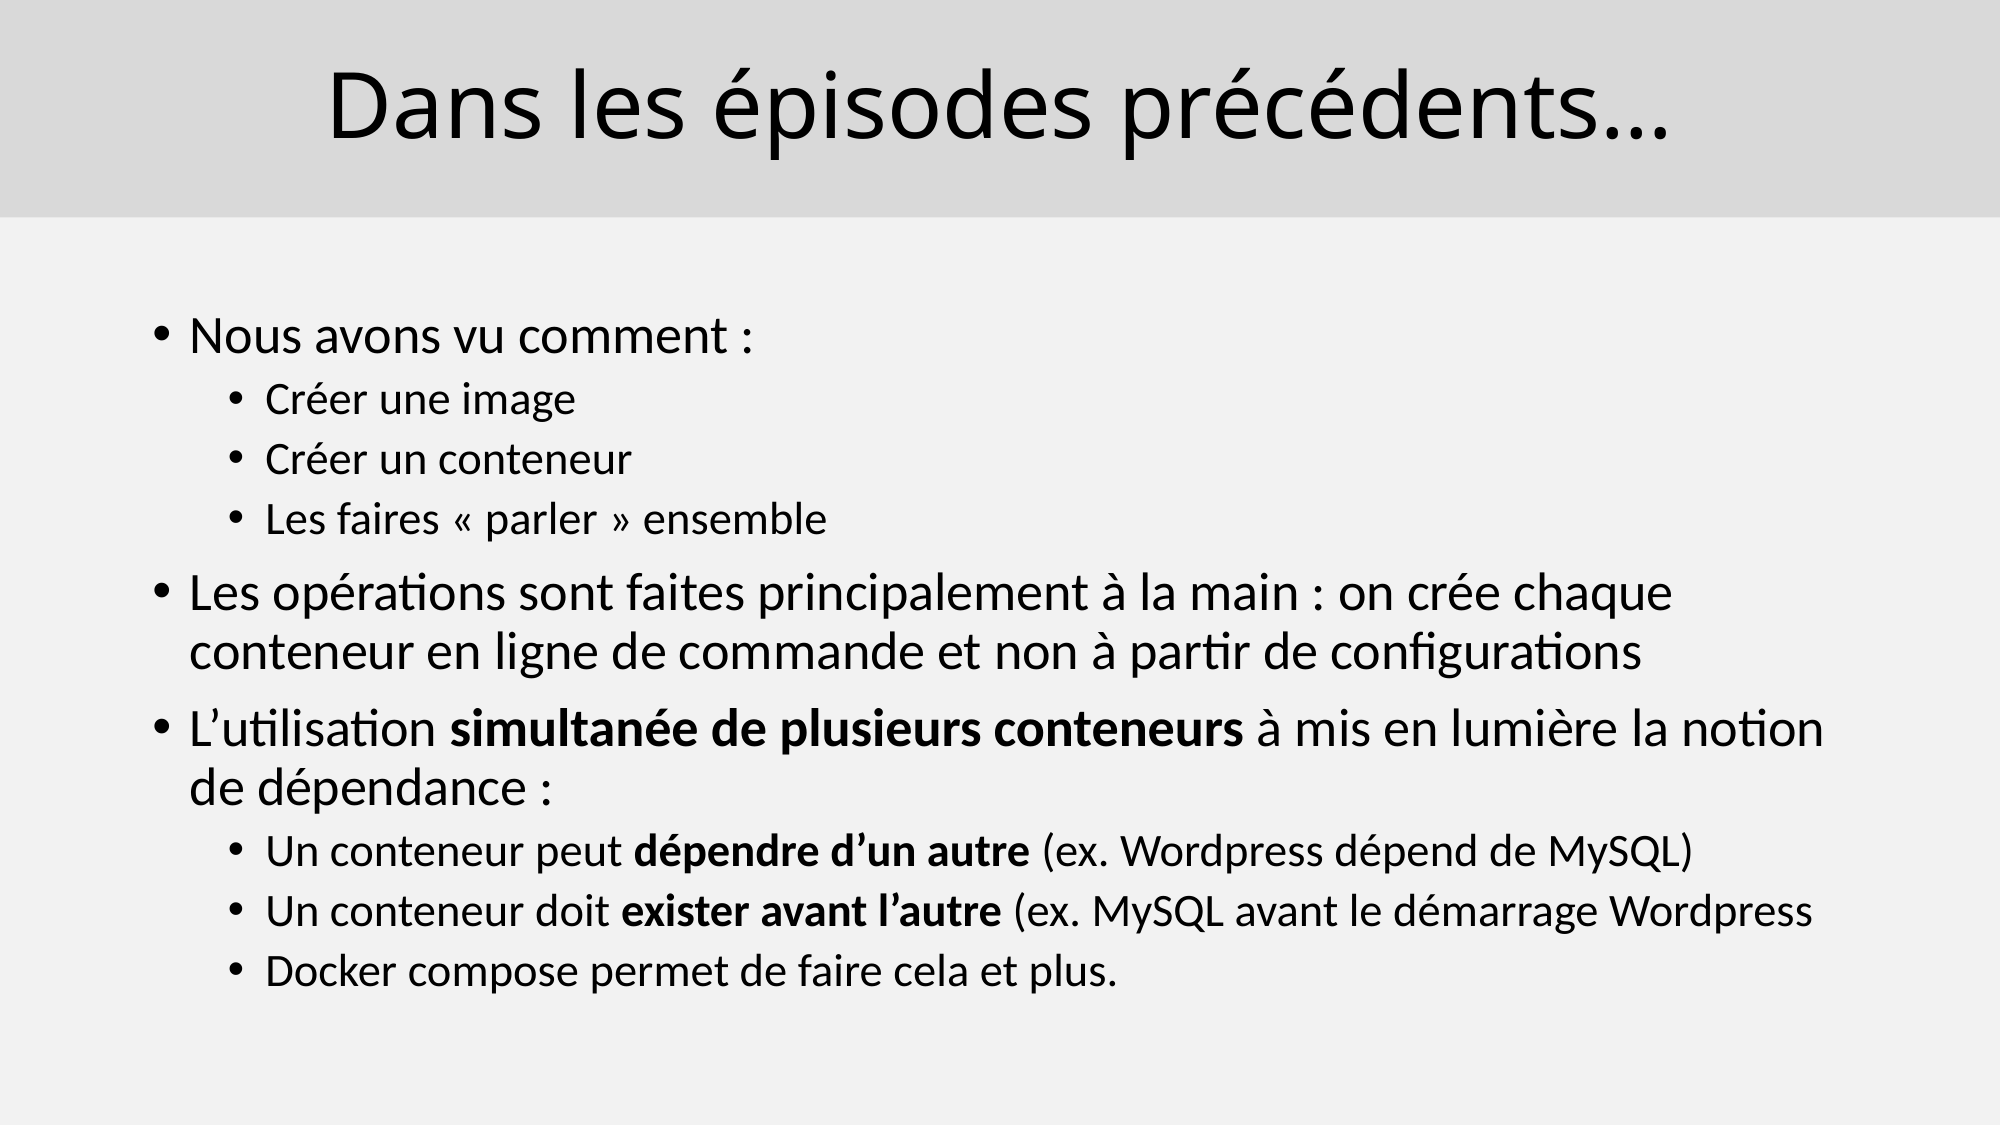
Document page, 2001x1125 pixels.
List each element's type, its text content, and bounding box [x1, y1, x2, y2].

title Dans les épisodes précédents… [0, 0, 2000, 218]
list Nous avons vu comment : Créer une image Créer un conteneur Les faires « parler » ensemble Les opérations sont faites principalement à la main : on crée chaque conteneur en ligne de commande et non à partir de configurations L’utilisation simultanée de plusieurs conteneurs à mis en lumière la notion de dépendance : Un conteneur peut dépendre d’un autre (ex. Wordpress dépend de MySQL) Un conteneur doit exister avant l’autre (ex. MySQL avant le démarrage Wordpress Docker compose permet de faire cela et plus. [137, 299, 1863, 1014]
